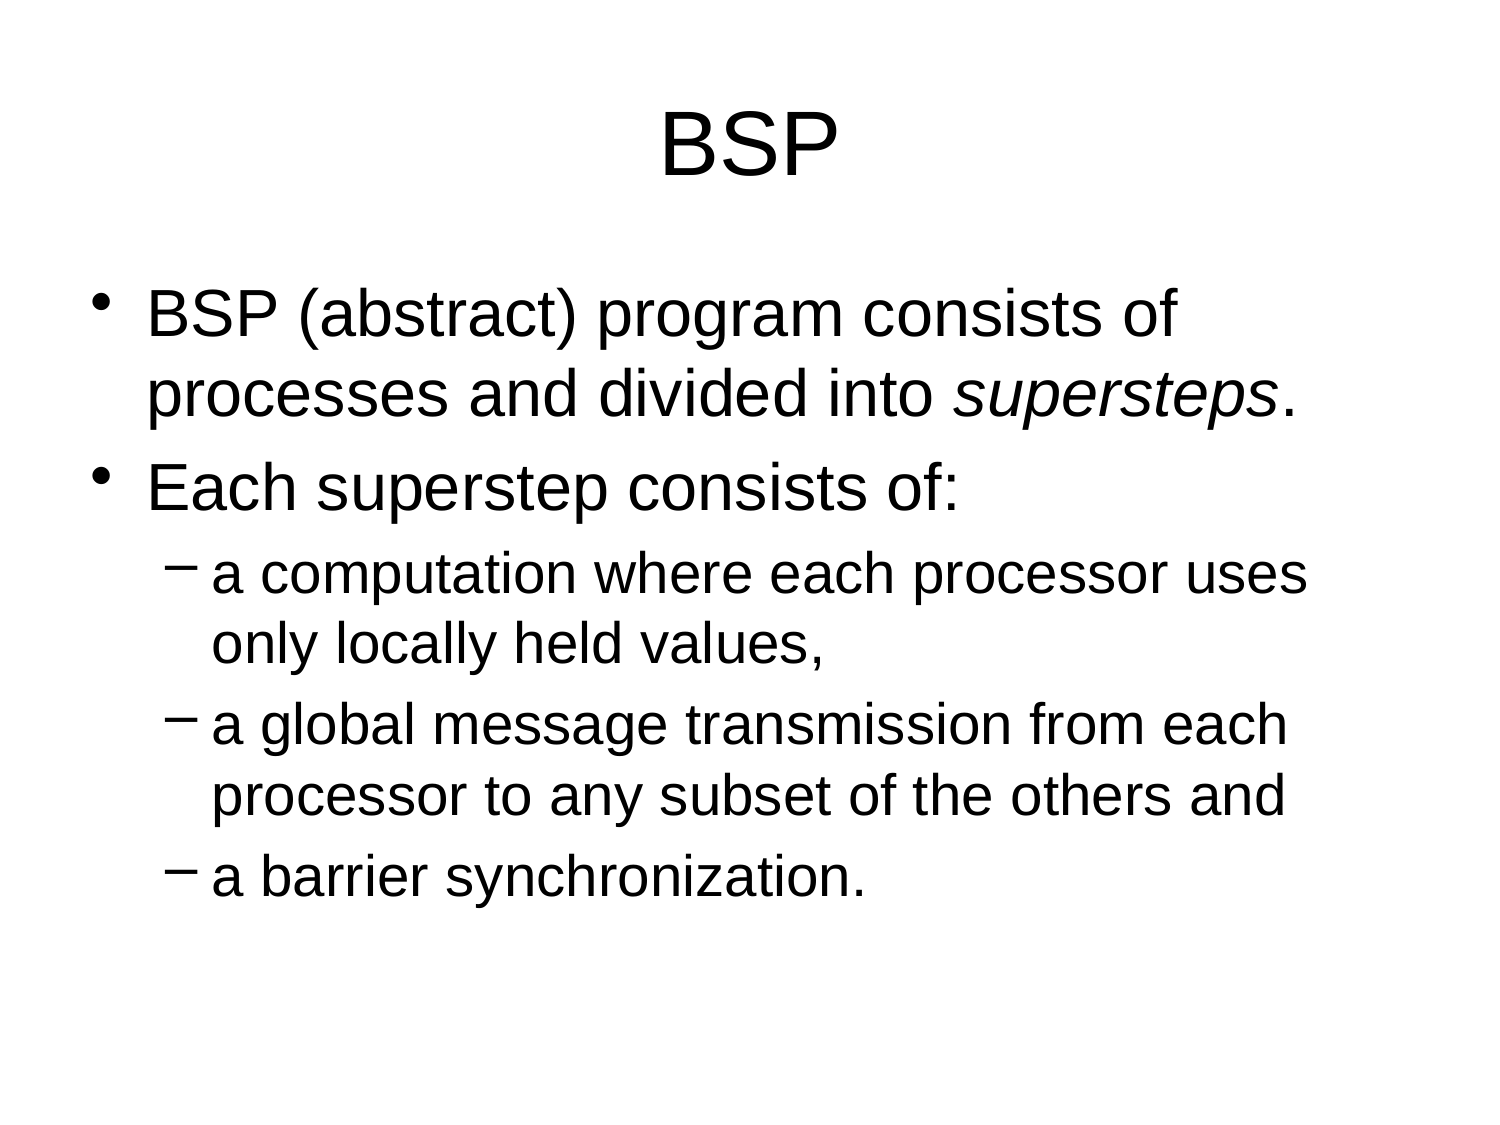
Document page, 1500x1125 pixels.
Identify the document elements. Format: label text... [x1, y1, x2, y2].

title BSP [75, 45, 1425, 233]
list BSP (abstract) program consists of processes and divided into supersteps. Each superstep consists of: a computation where each processor uses only locally held values, a global message transmission from each processor to any subset of the others and a barrier synchronization. [75, 262, 1425, 1005]
